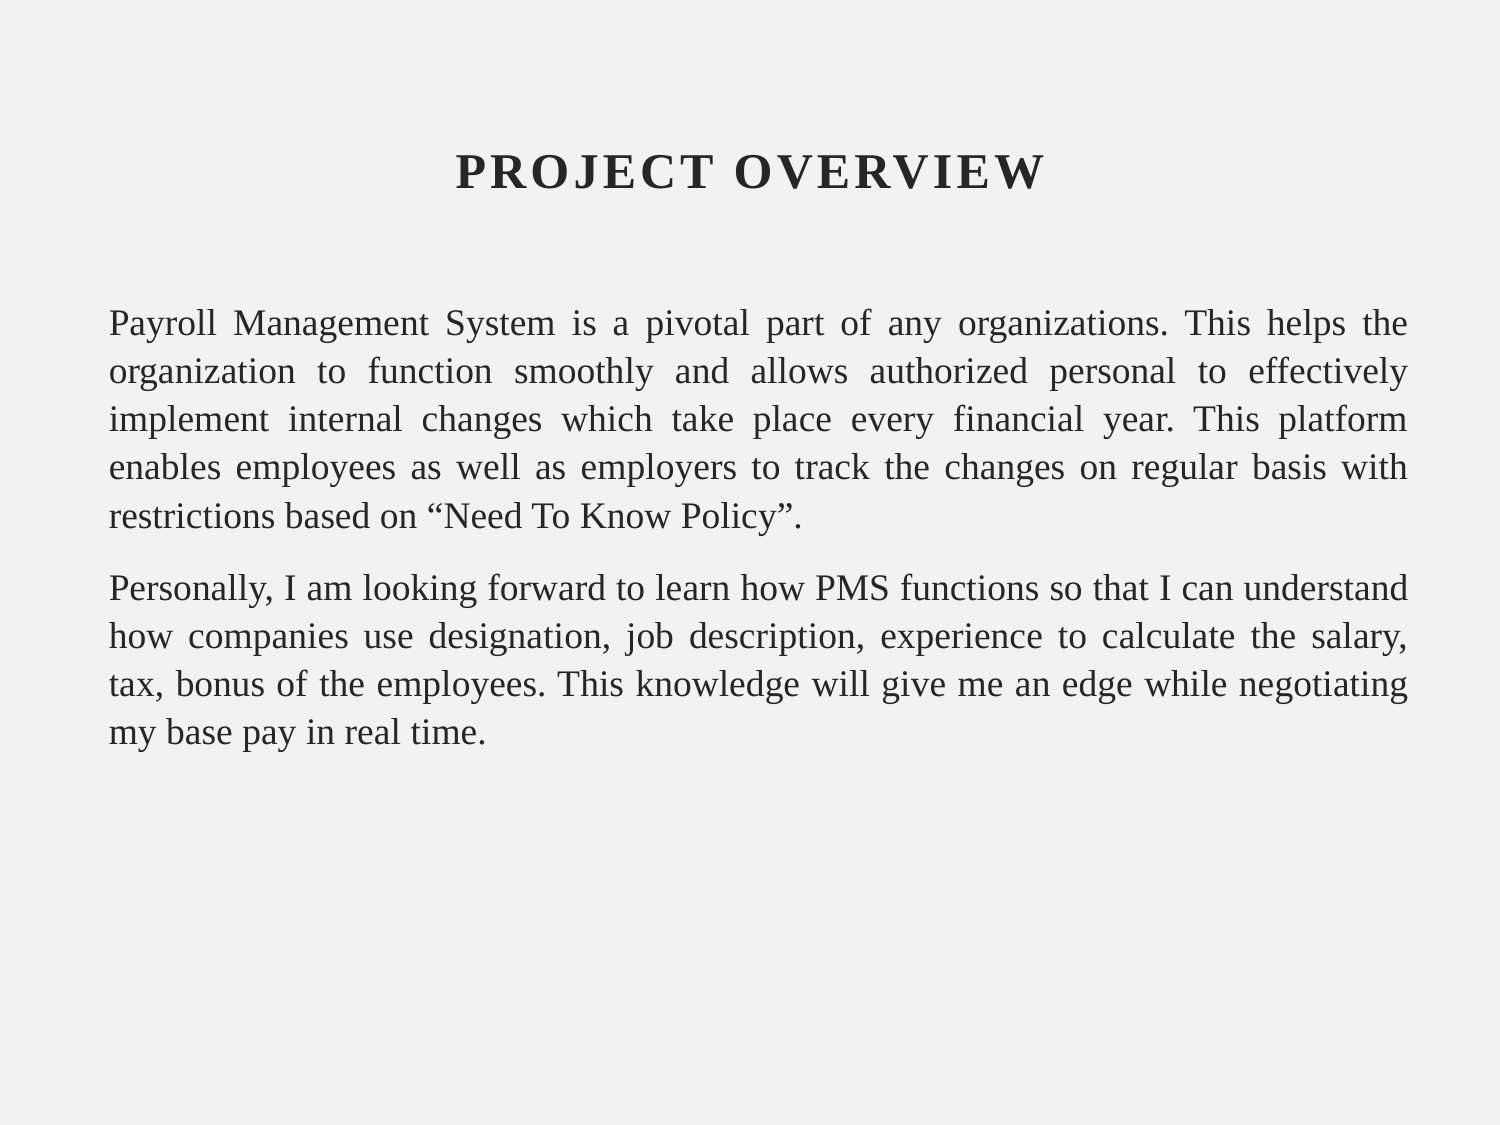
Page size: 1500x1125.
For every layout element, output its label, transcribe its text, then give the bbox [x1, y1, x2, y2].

list Payroll Management System is a pivotal part of any organizations. This helps the organization to function smoothly and allows authorized personal to effectively implement internal changes which take place every financial year. This platform enables employees as well as employers to track the changes on regular basis with restrictions based on “Need To Know Policy”. Personally, I am looking forward to learn how PMS functions so that I can understand how companies use designation, job description, experience to calculate the salary, tax, bonus of the employees. This knowledge will give me an edge while negotiating my base pay in real time. [75, 287, 1425, 1005]
title Project Overview [72, 135, 1428, 278]
